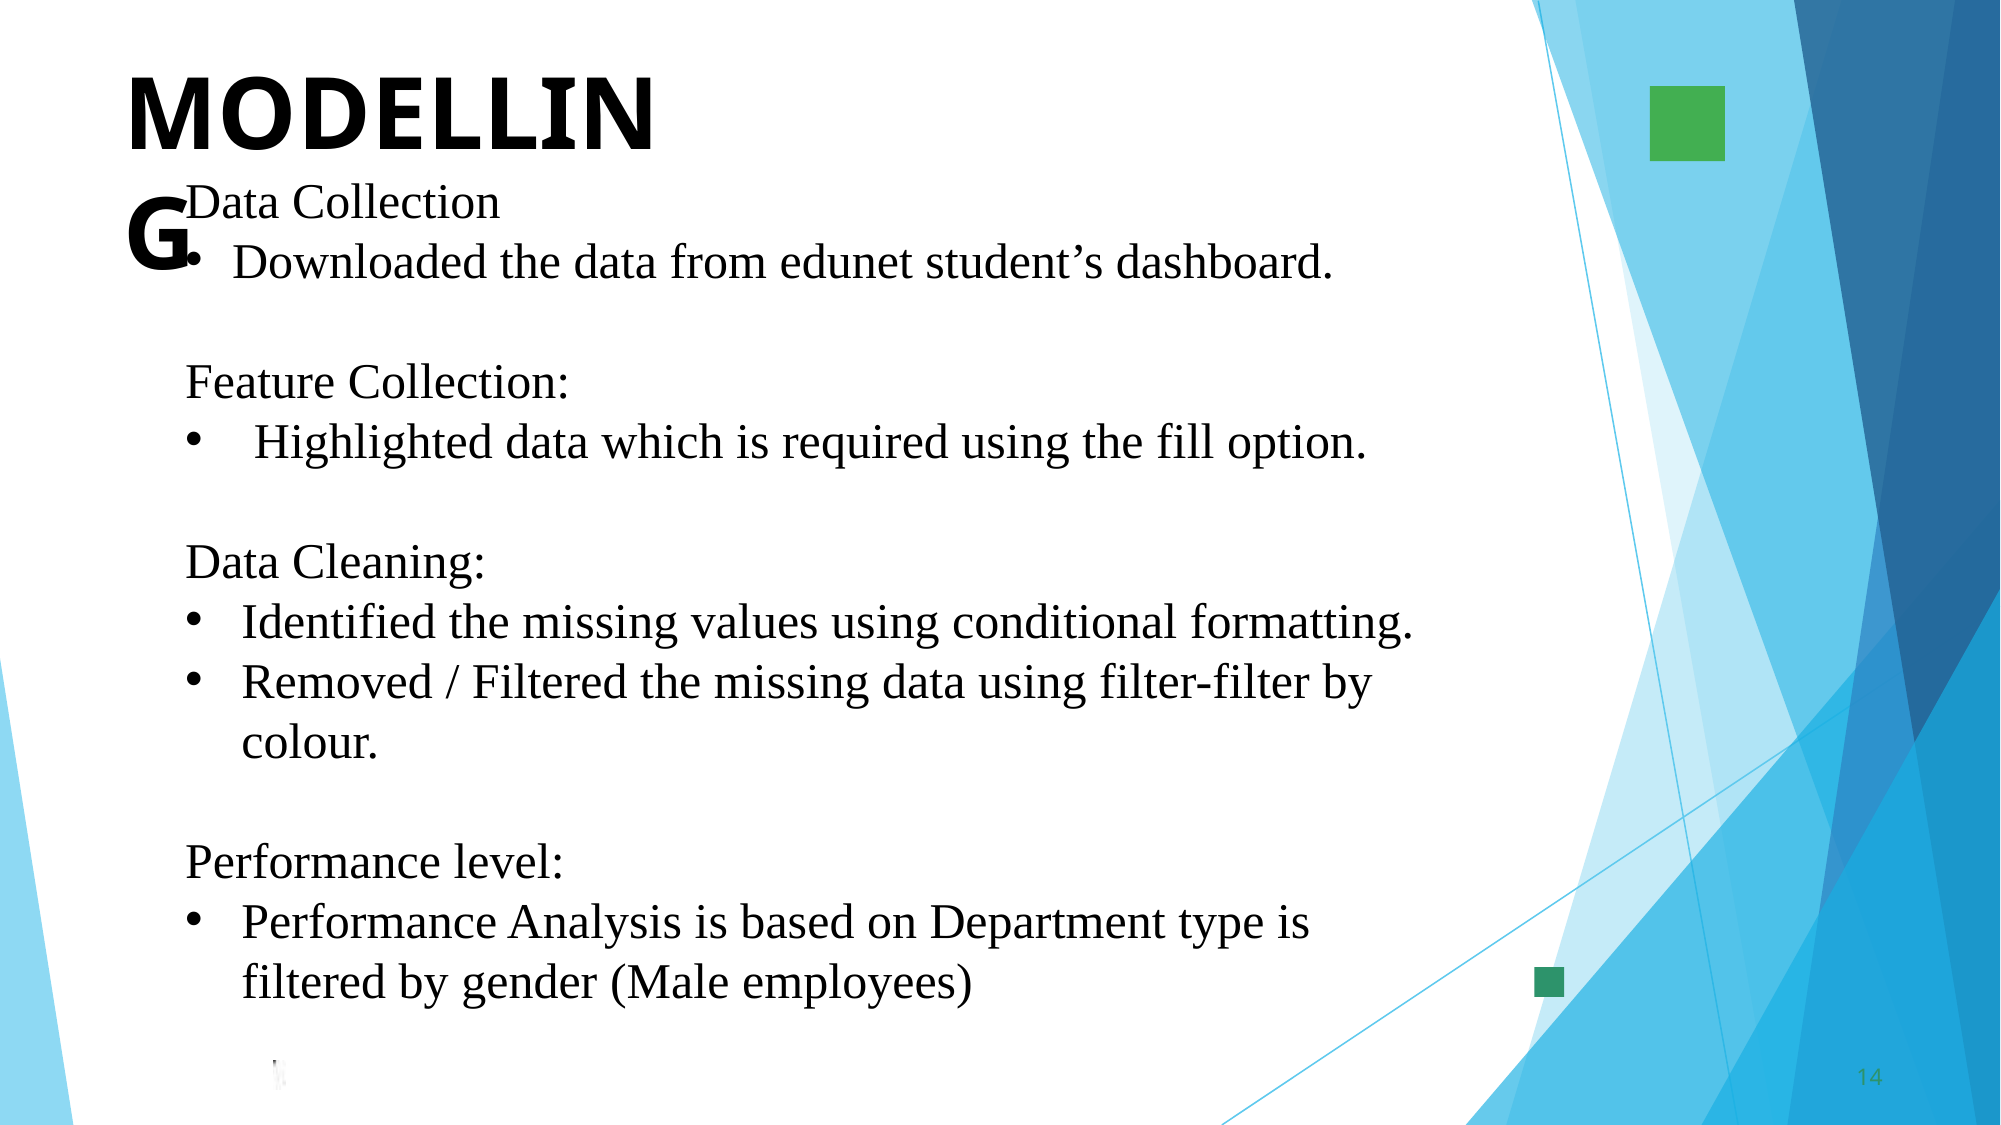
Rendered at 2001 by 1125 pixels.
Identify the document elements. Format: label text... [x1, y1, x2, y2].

text_box Data Collection Downloaded the data from edunet student’s dashboard. Feature Collection: Highlighted data which is required using the fill option. Data Cleaning: Identified the missing values using conditional formatting. Removed / Filtered the missing data using filter-filter by colour. Performance level: Performance Analysis is based on Department type is filtered by gender (Male employees) [170, 161, 1481, 1016]
text_box MODELLING [121, 47, 664, 290]
text_box [1649, 86, 1725, 162]
picture [273, 1060, 287, 1091]
text_box 11 [1849, 1060, 1888, 1094]
text_box [1534, 967, 1565, 997]
